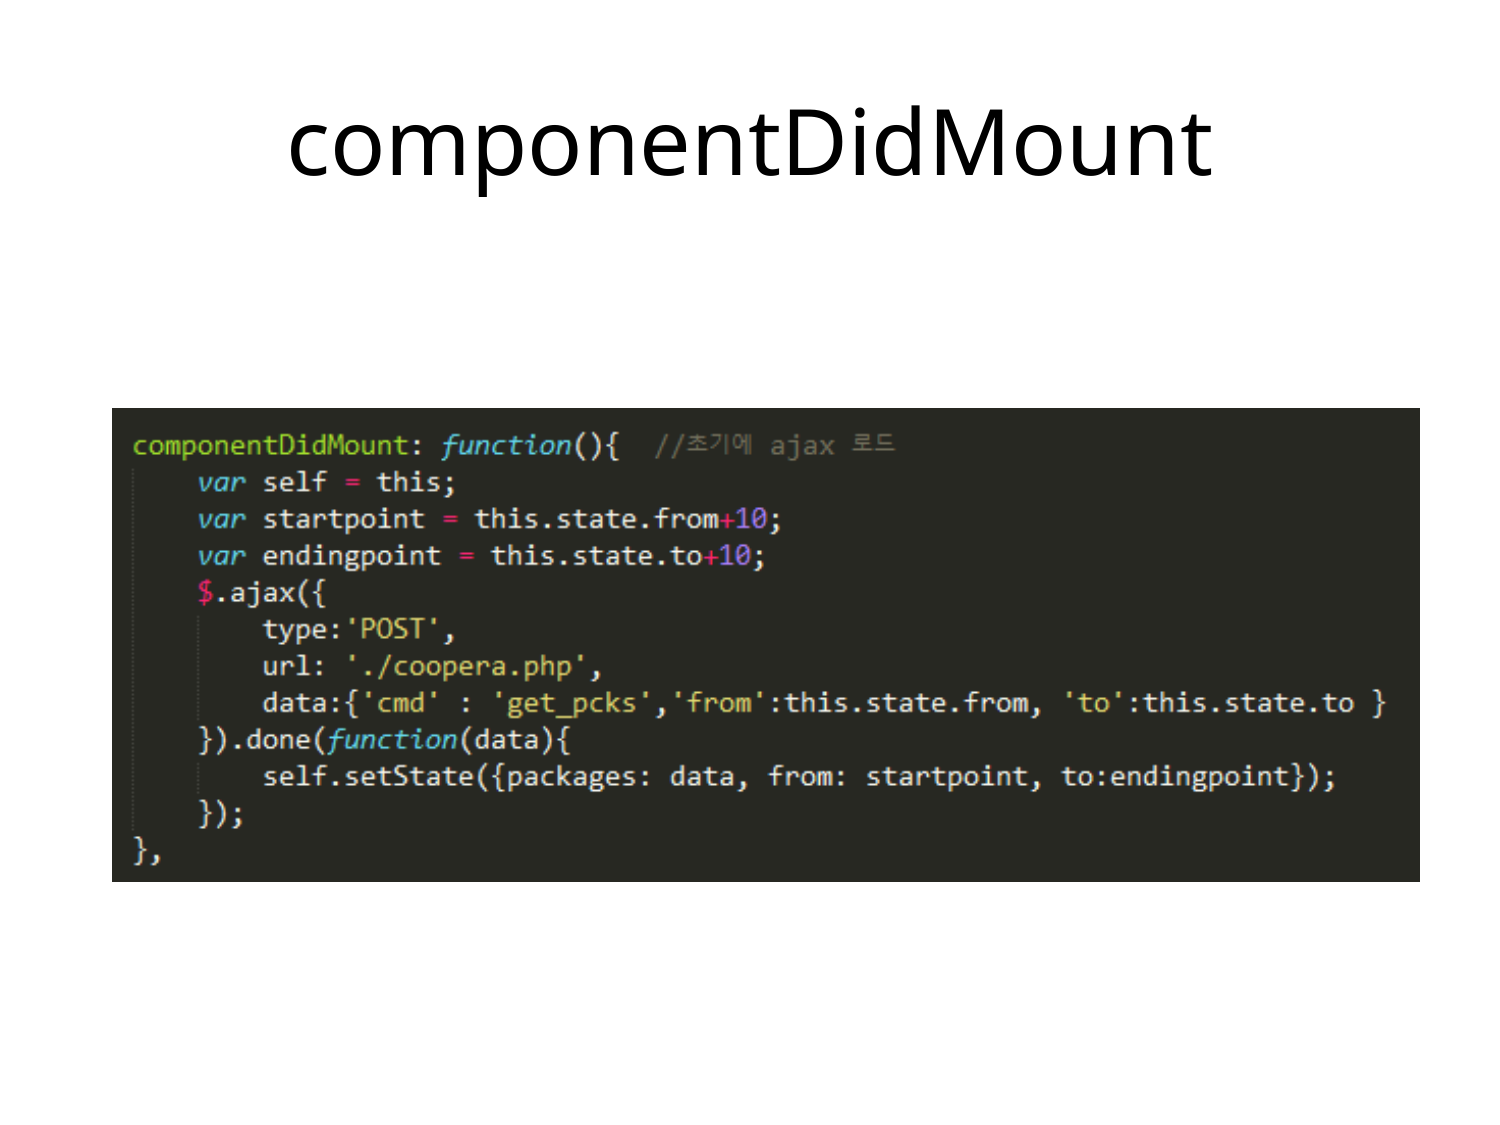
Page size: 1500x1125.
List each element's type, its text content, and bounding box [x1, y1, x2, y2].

title componentDidMount [75, 45, 1425, 233]
picture [111, 408, 1420, 882]
